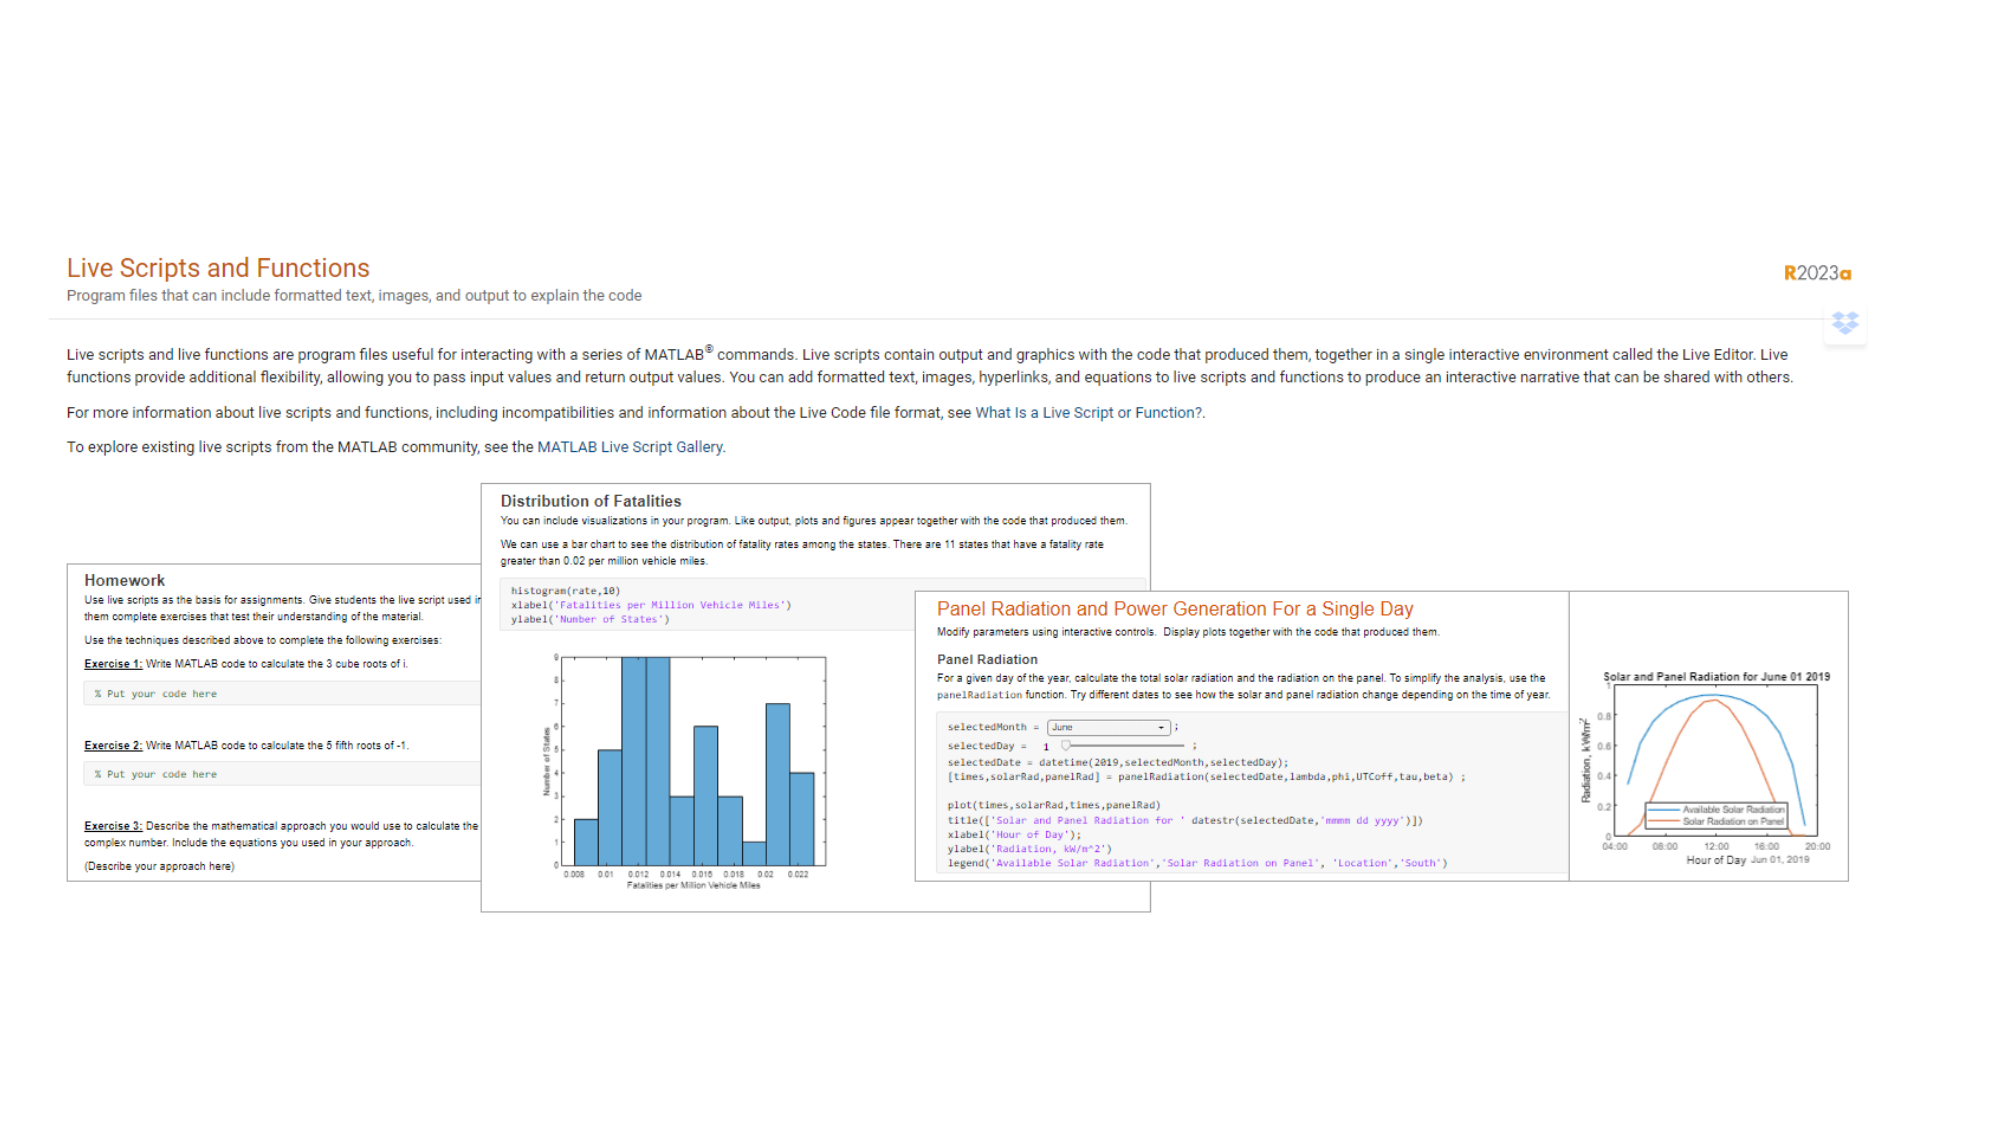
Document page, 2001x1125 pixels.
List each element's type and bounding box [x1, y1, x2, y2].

picture [36, 238, 1868, 915]
